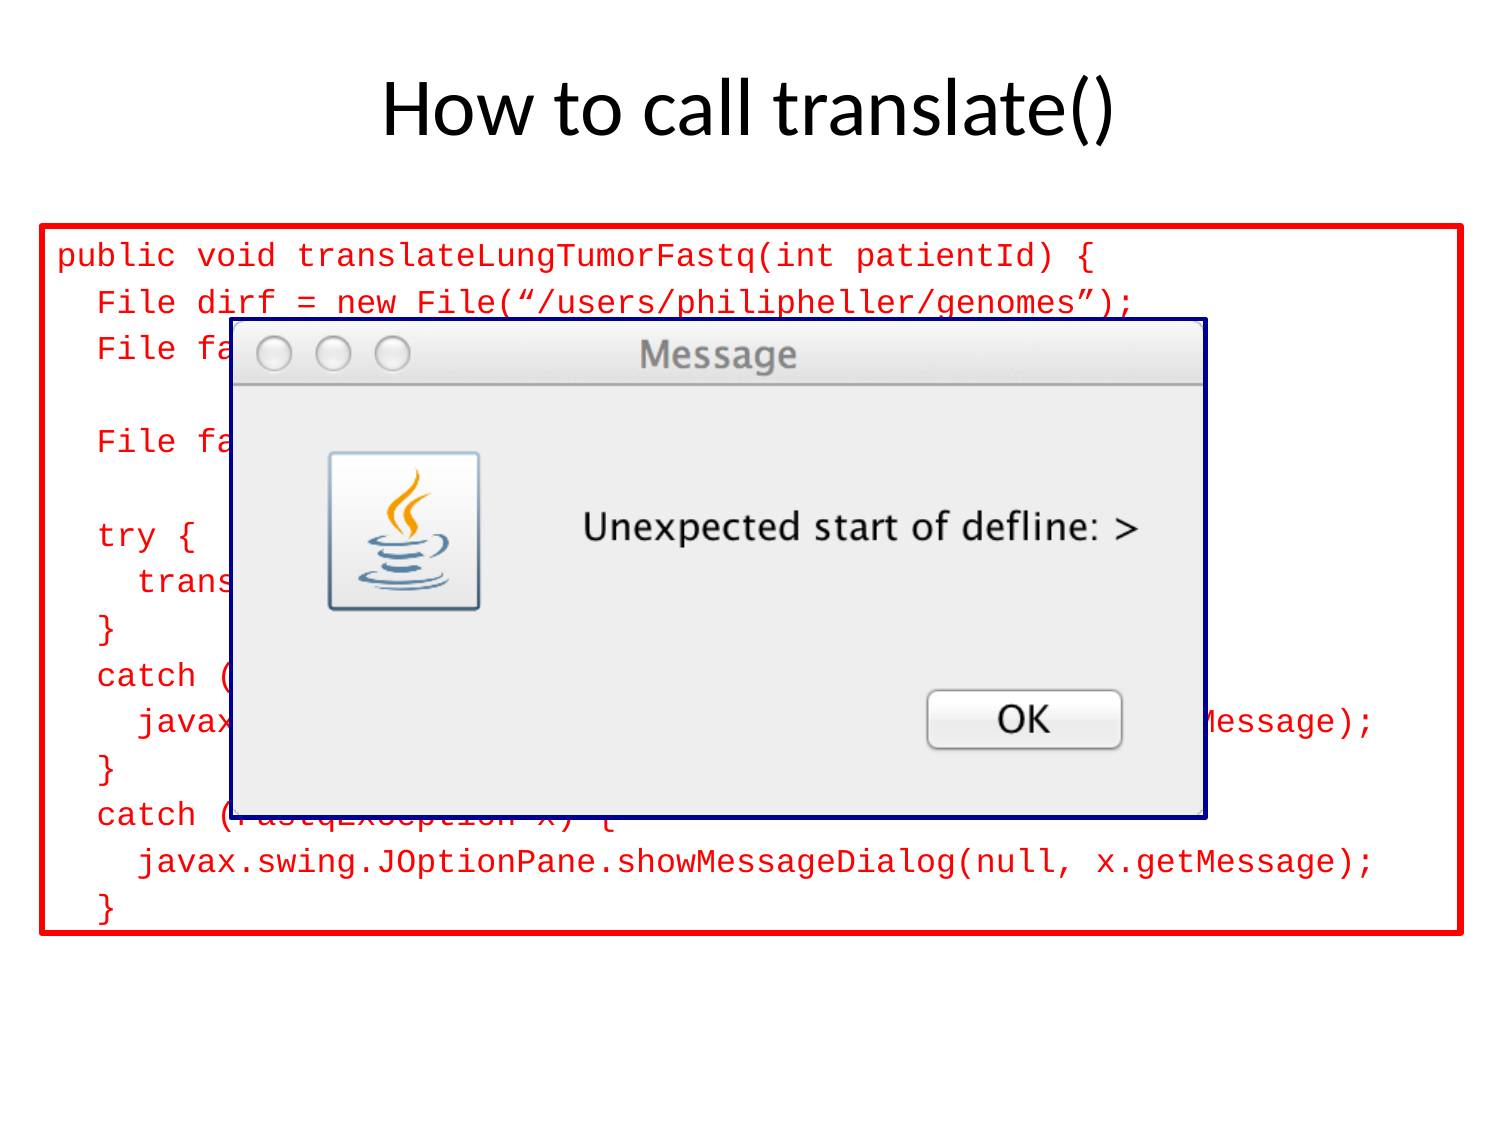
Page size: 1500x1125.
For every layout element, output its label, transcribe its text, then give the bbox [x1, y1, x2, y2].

picture [232, 321, 1204, 816]
text_box public void translateLungTumorFastq(int patientId) { File dirf = new File(“/users/philipheller/genomes”); File fastq = new File(dirf, “Patient_” + patientId + ”_LungTumor.fastq”); File fasta = new File(dirf, “Patient_” + patientId + ”_LungTumor.fasta”); try { translate(fastq, fasta); } catch (IOException x) { javax.swing.JOptionPane.showMessageDialog(null, x.getMessage); } catch (FastqException x) { javax.swing.JOptionPane.showMessageDialog(null, x.getMessage); } [41, 225, 1461, 934]
title How to call translate() [75, 45, 1425, 161]
